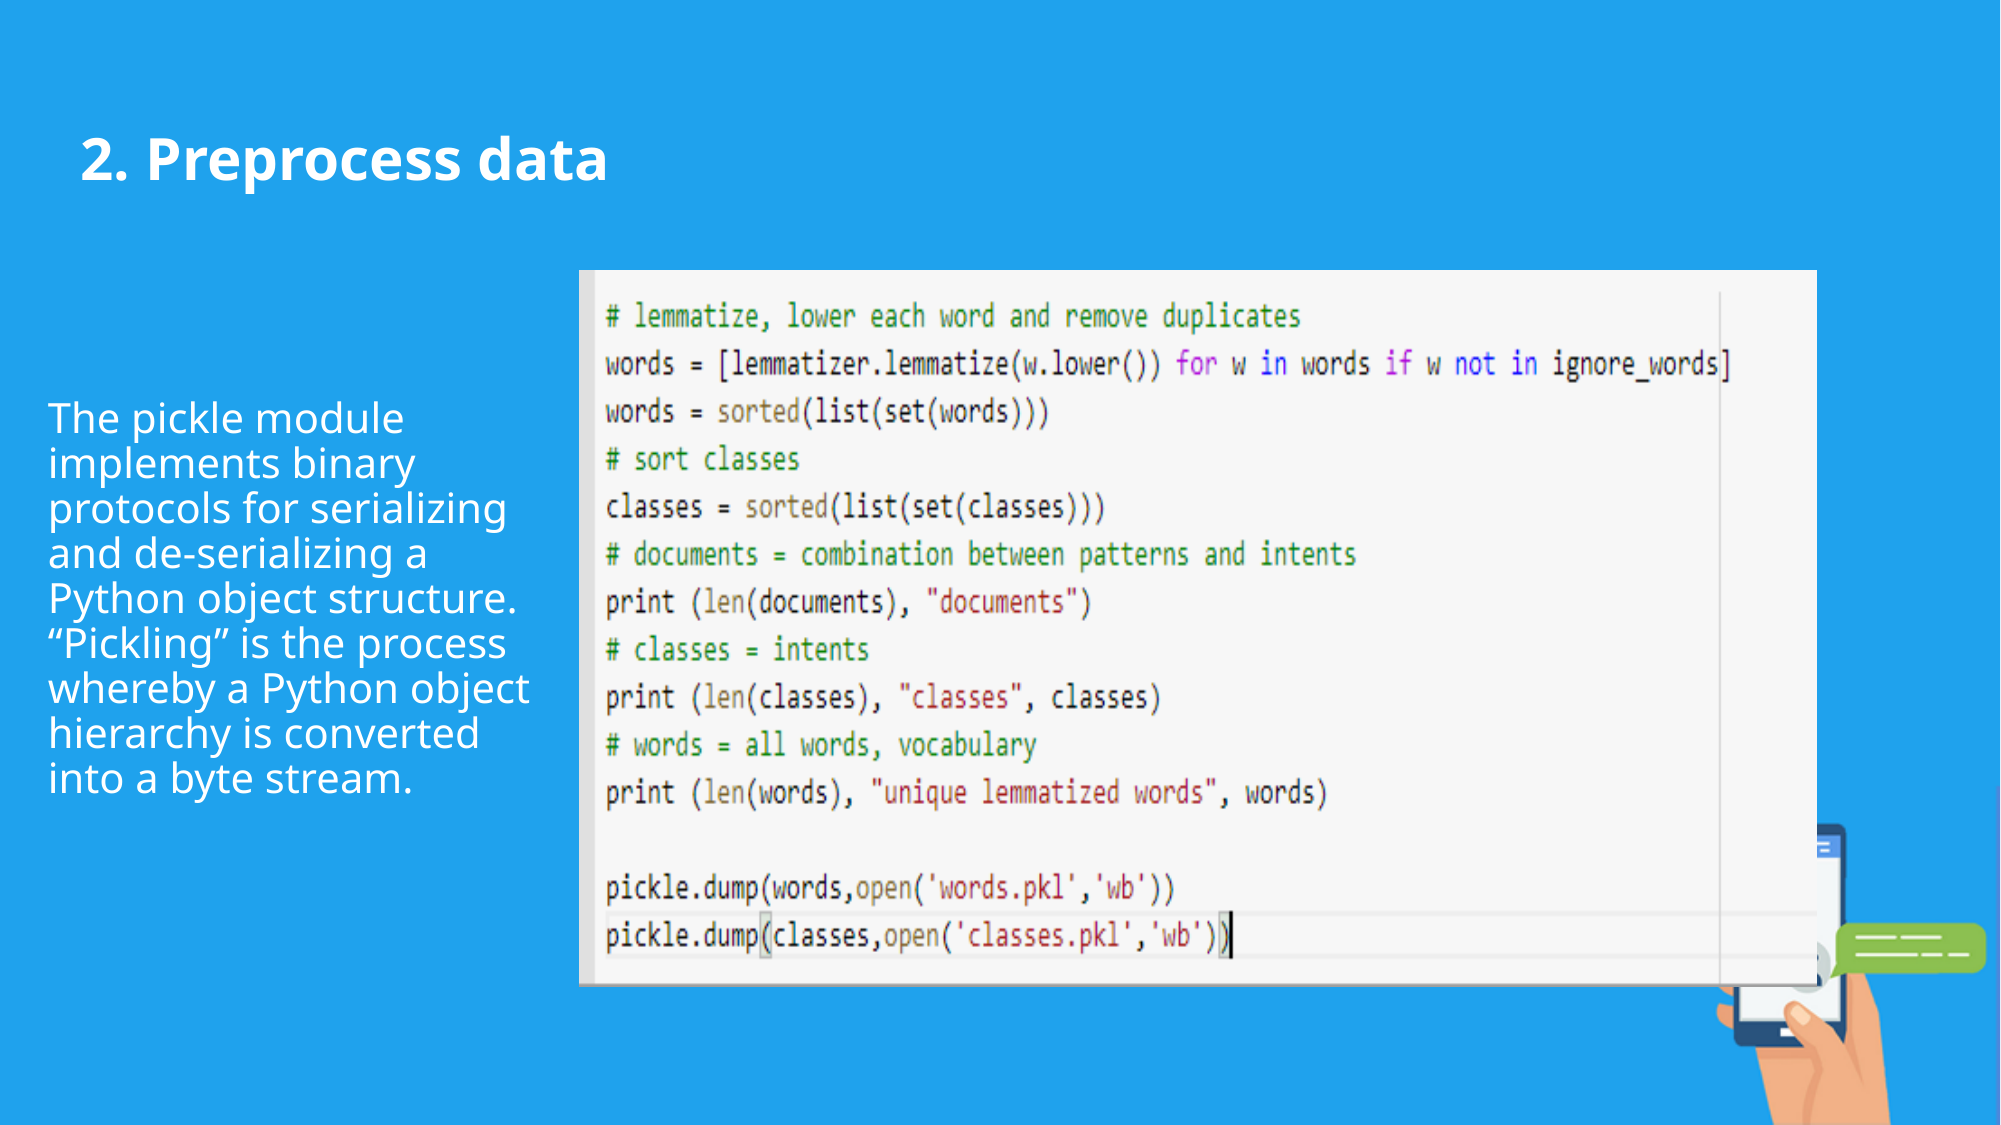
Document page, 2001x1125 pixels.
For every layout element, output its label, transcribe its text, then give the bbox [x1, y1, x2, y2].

title 2. Preprocess data [65, 53, 1791, 271]
picture [0, 0, 2001, 1125]
text_box The pickle module implements binary protocols for serializing and de-serializing a Python object structure. “Pickling” is the process whereby a Python object hierarchy is converted into a byte stream. [32, 389, 580, 1125]
